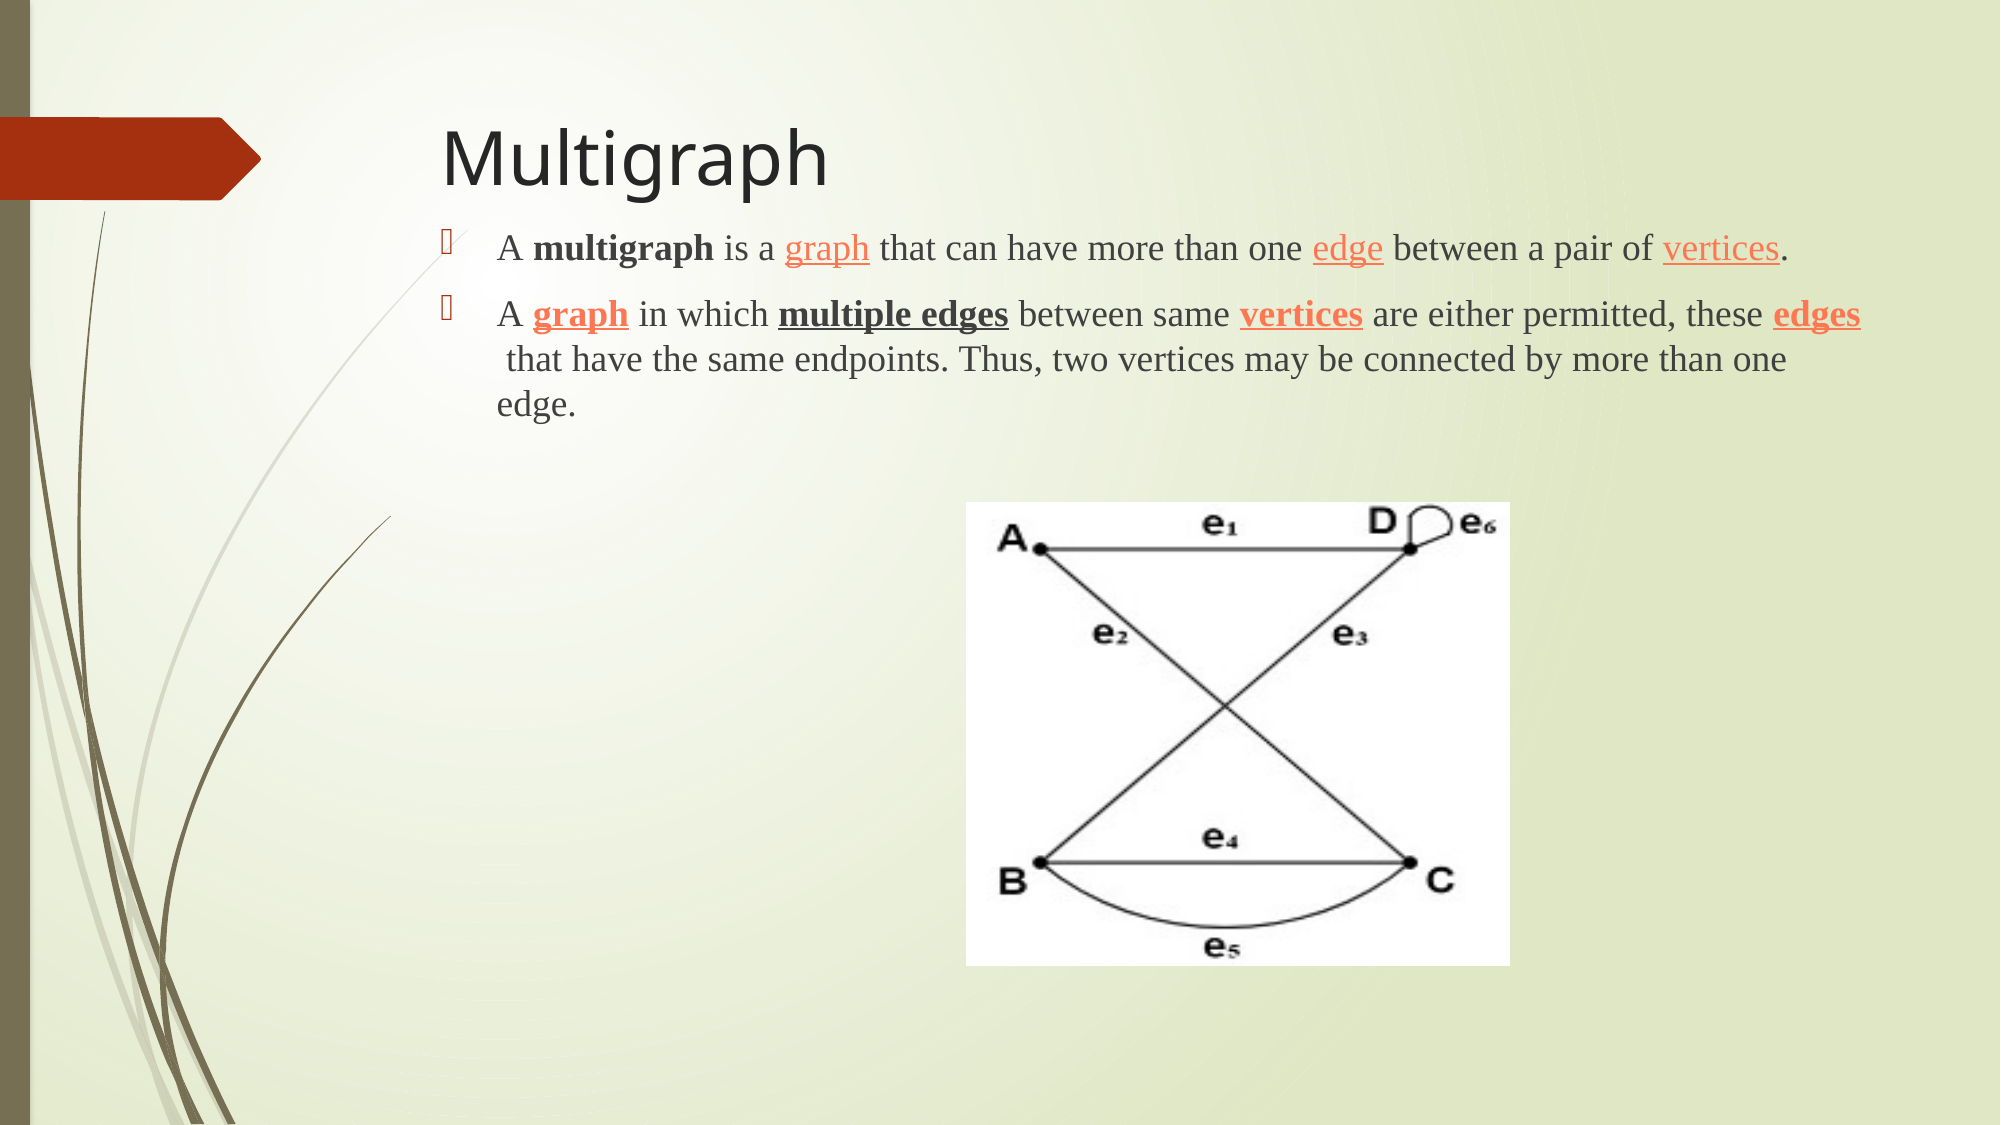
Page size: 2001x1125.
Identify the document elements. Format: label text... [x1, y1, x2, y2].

title Multigraph [425, 102, 1888, 215]
list A multigraph is a graph that can have more than one edge between a pair of vertices. A graph in which multiple edges between same vertices are either permitted, these edges that have the same endpoints. Thus, two vertices may be connected by more than one edge. [425, 215, 1888, 993]
picture [966, 501, 1510, 967]
